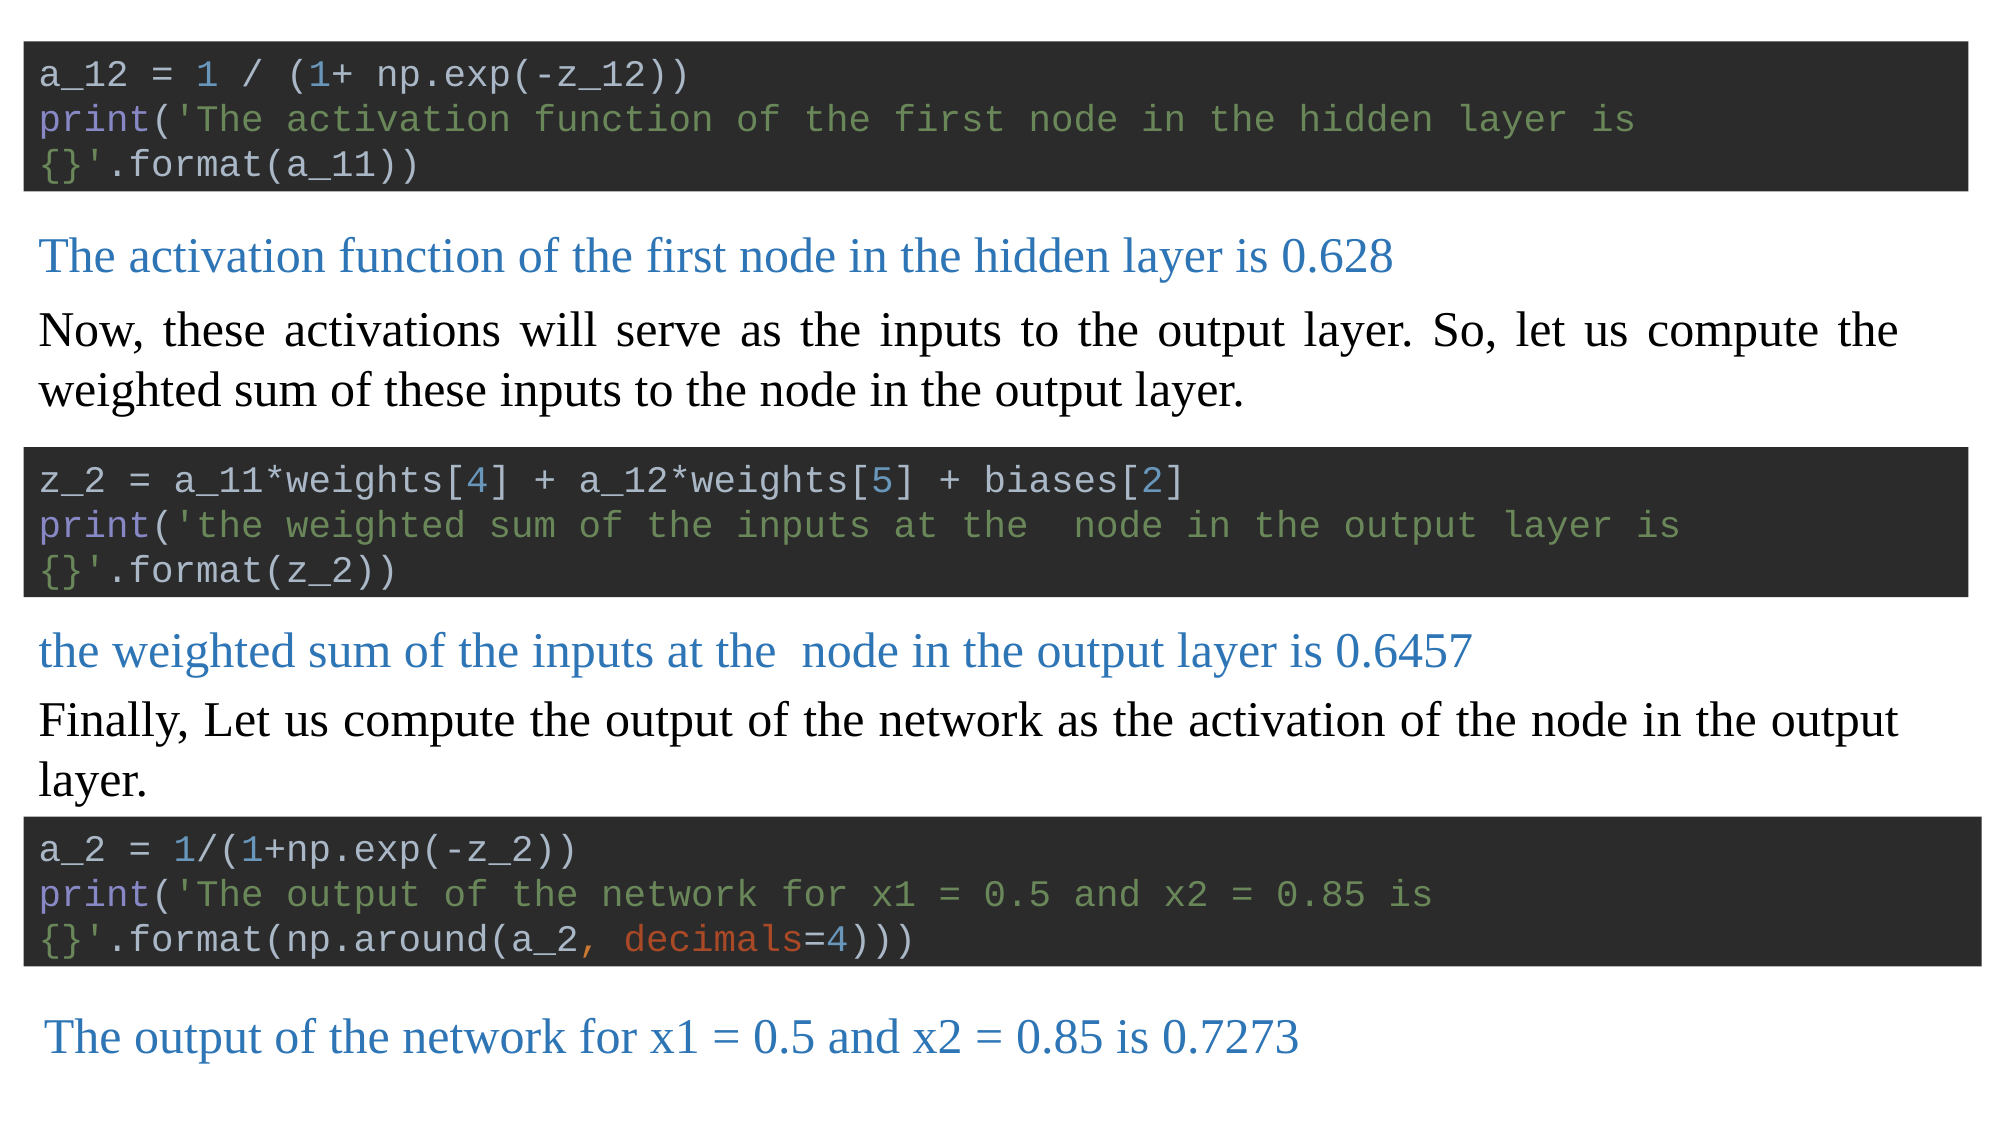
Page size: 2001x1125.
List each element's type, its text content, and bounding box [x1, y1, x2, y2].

text_box the weighted sum of the inputs at the node in the output layer is 0.6457 [23, 610, 1969, 686]
text_box a_2 = 1/(1+np.exp(-z_2)) print('The output of the network for x1 = 0.5 and x2 = 0.85 is {}'.format(np.around(a_2, decimals=4))) [23, 816, 1982, 967]
text_box The output of the network for x1 = 0.5 and x2 = 0.85 is 0.7273 [29, 995, 1315, 1071]
text_box Finally, Let us compute the output of the network as the activation of the node in the output layer. [23, 679, 1916, 815]
text_box The activation function of the first node in the hidden layer is 0.628 [23, 215, 1466, 288]
text_box z_2 = a_11*weights[4] + a_12*weights[5] + biases[2] print('the weighted sum of the inputs at the node in the output layer is {}'.format(z_2)) [23, 447, 1969, 598]
text_box Now, these activations will serve as the inputs to the output layer. So, let us compute the weighted sum of these inputs to the node in the output layer. [23, 288, 1916, 424]
text_box a_12 = 1 / (1+ np.exp(-z_12)) print('The activation function of the first node in the hidden layer is {}'.format(a_11)) [23, 41, 1969, 192]
